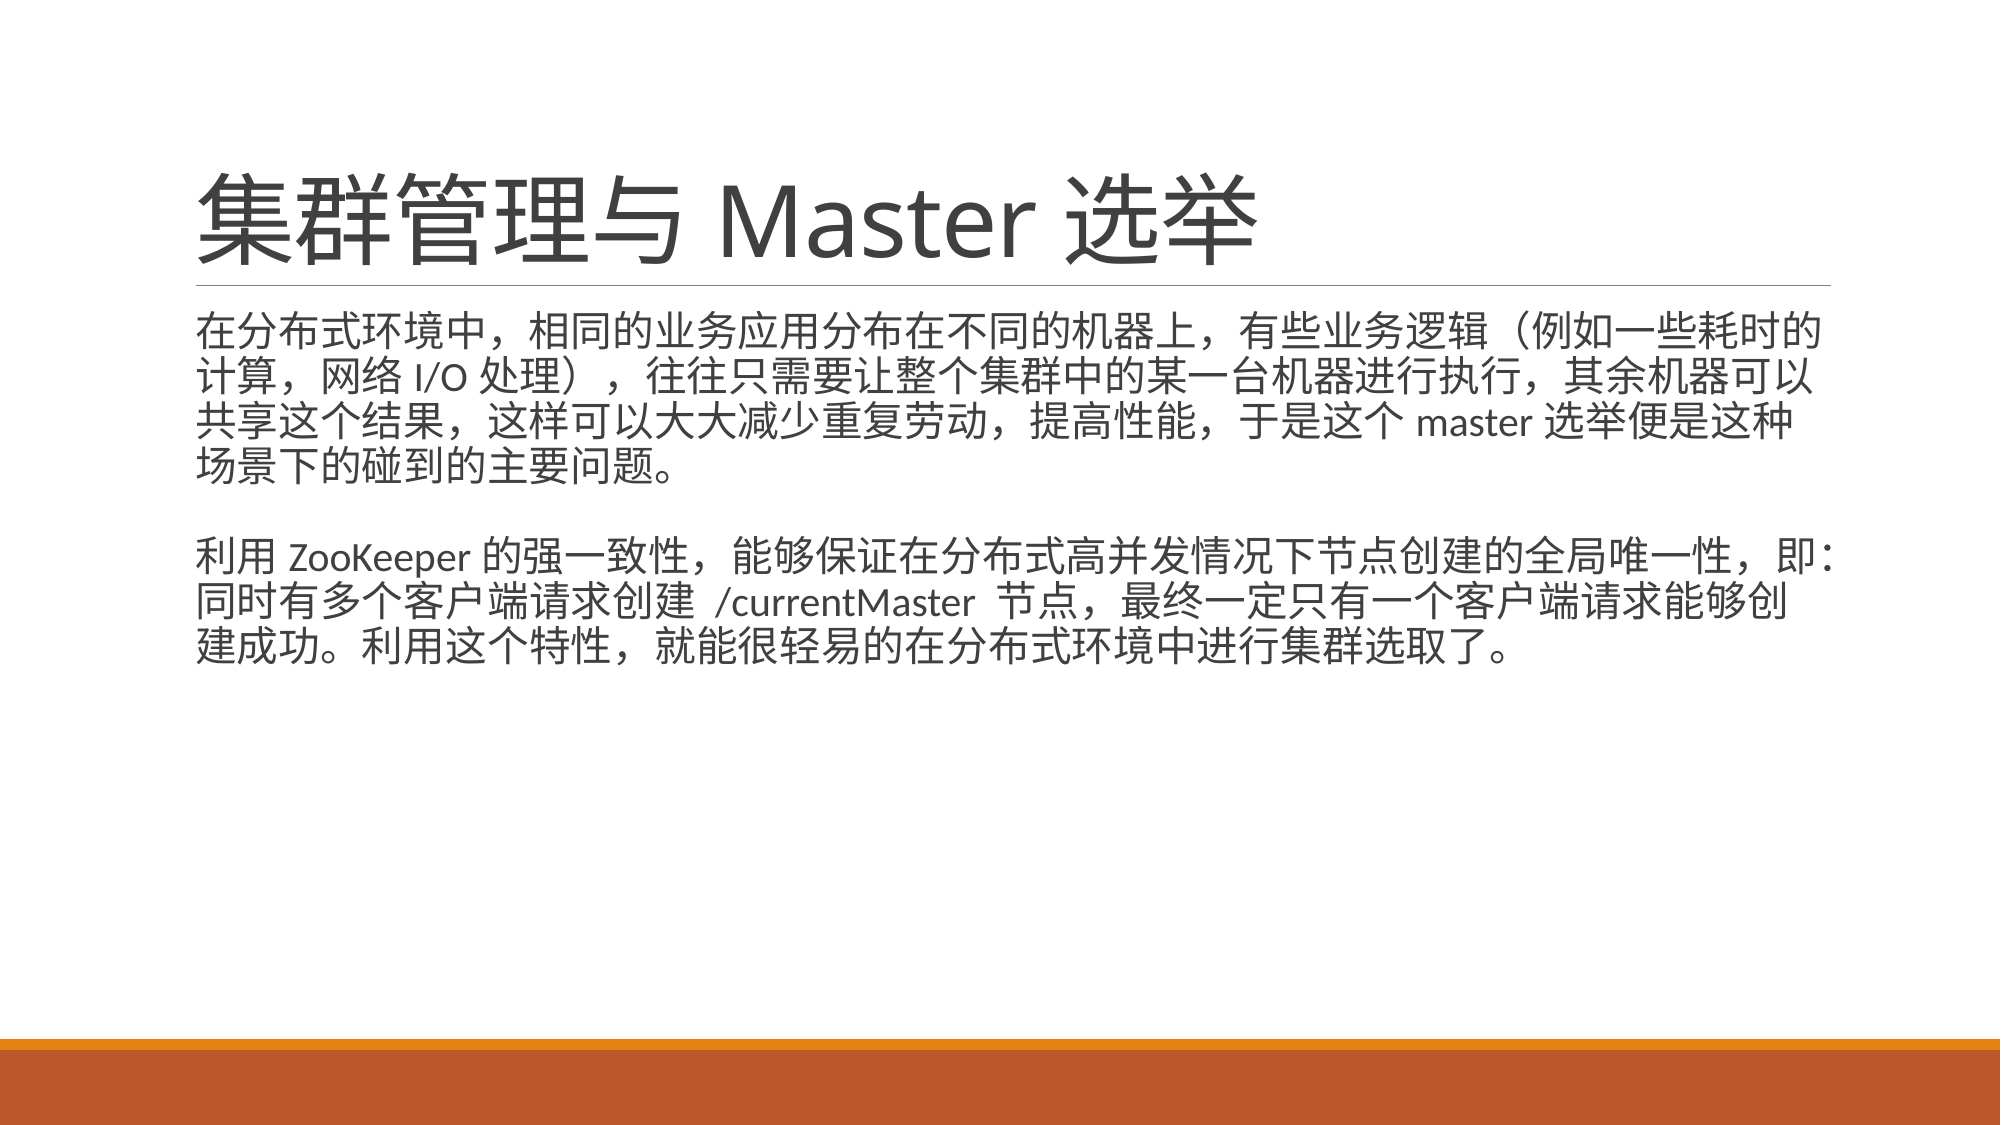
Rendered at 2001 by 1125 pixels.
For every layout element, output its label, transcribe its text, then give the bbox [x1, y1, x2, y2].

list 在分布式环境中，相同的业务应用分布在不同的机器上，有些业务逻辑（例如一些耗时的计算，网络I/O处理），往往只需要让整个集群中的某一台机器进行执行，其余机器可以共享这个结果，这样可以大大减少重复劳动，提高性能，于是这个master选举便是这种场景下的碰到的主要问题。 利用ZooKeeper的强一致性，能够保证在分布式高并发情况下节点创建的全局唯一性，即：同时有多个客户端请求创建 /currentMaster 节点，最终一定只有一个客户端请求能够创建成功。利用这个特性，就能很轻易的在分布式环境中进行集群选取了。 [180, 302, 1830, 963]
title 集群管理与Master选举 [180, 47, 1830, 285]
